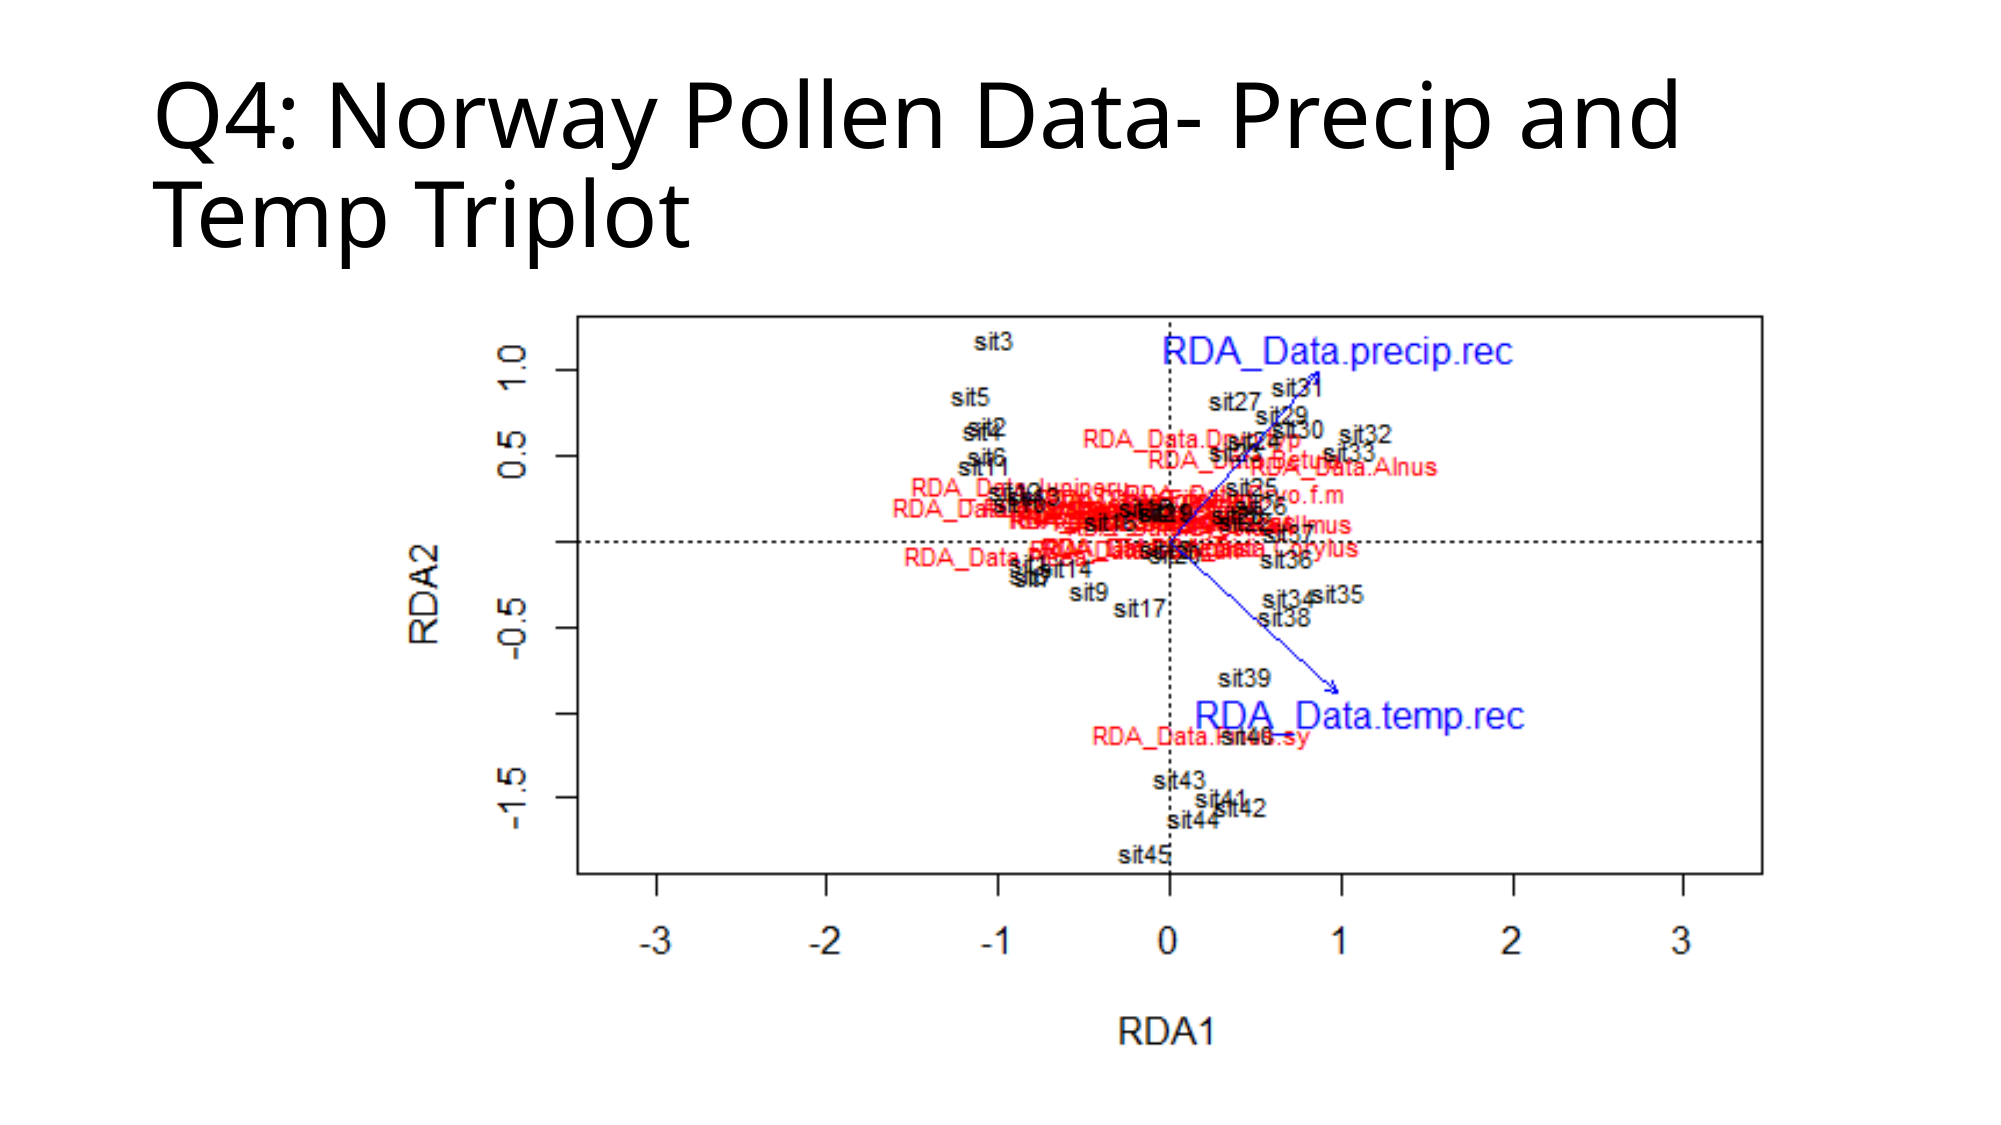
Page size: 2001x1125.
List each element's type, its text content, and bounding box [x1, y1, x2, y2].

title Q4: Norway Pollen Data- Precip and Temp Triplot [137, 59, 1863, 278]
picture [396, 277, 1794, 1101]
